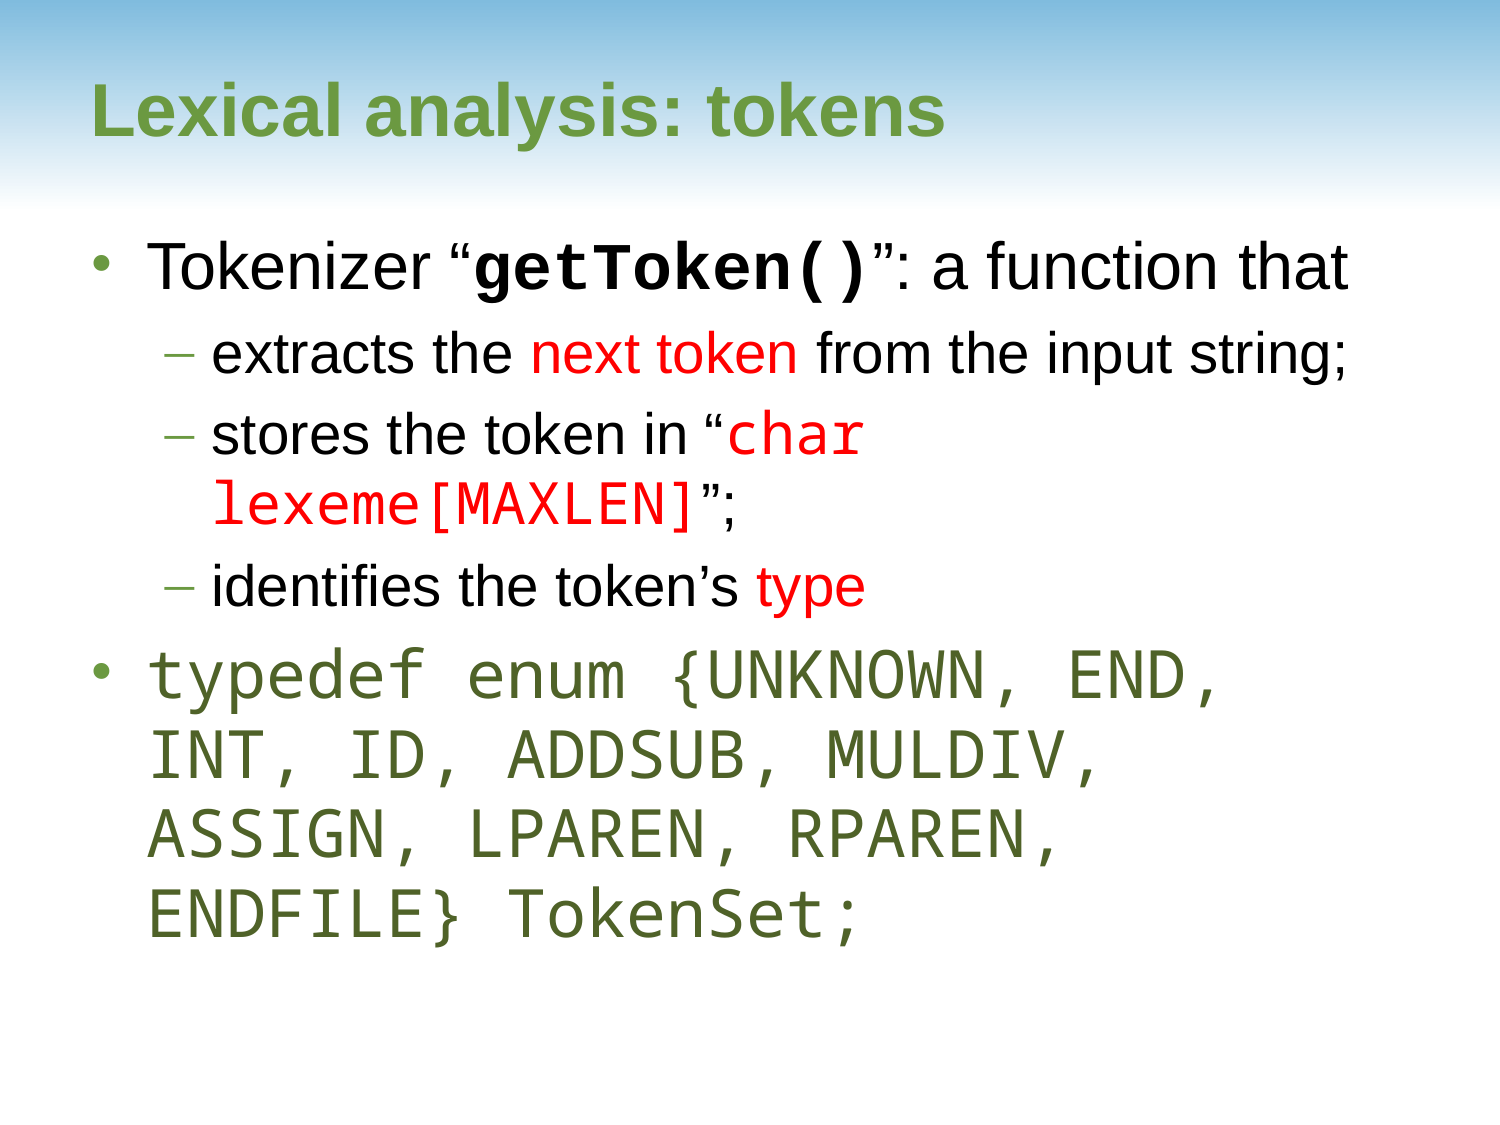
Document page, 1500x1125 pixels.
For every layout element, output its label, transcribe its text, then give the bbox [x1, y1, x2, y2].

title Lexical analysis: tokens [75, 12, 1438, 200]
text_box Tokenizer “getToken()”: a function that extracts the next token from the input string; stores the token in “char lexeme[MAXLEN]”; identifies the token’s type typedef enum {UNKNOWN, END, INT, ID, ADDSUB, MULDIV, ASSIGN, LPAREN, RPAREN, ENDFILE} TokenSet; [74, 215, 1438, 1067]
